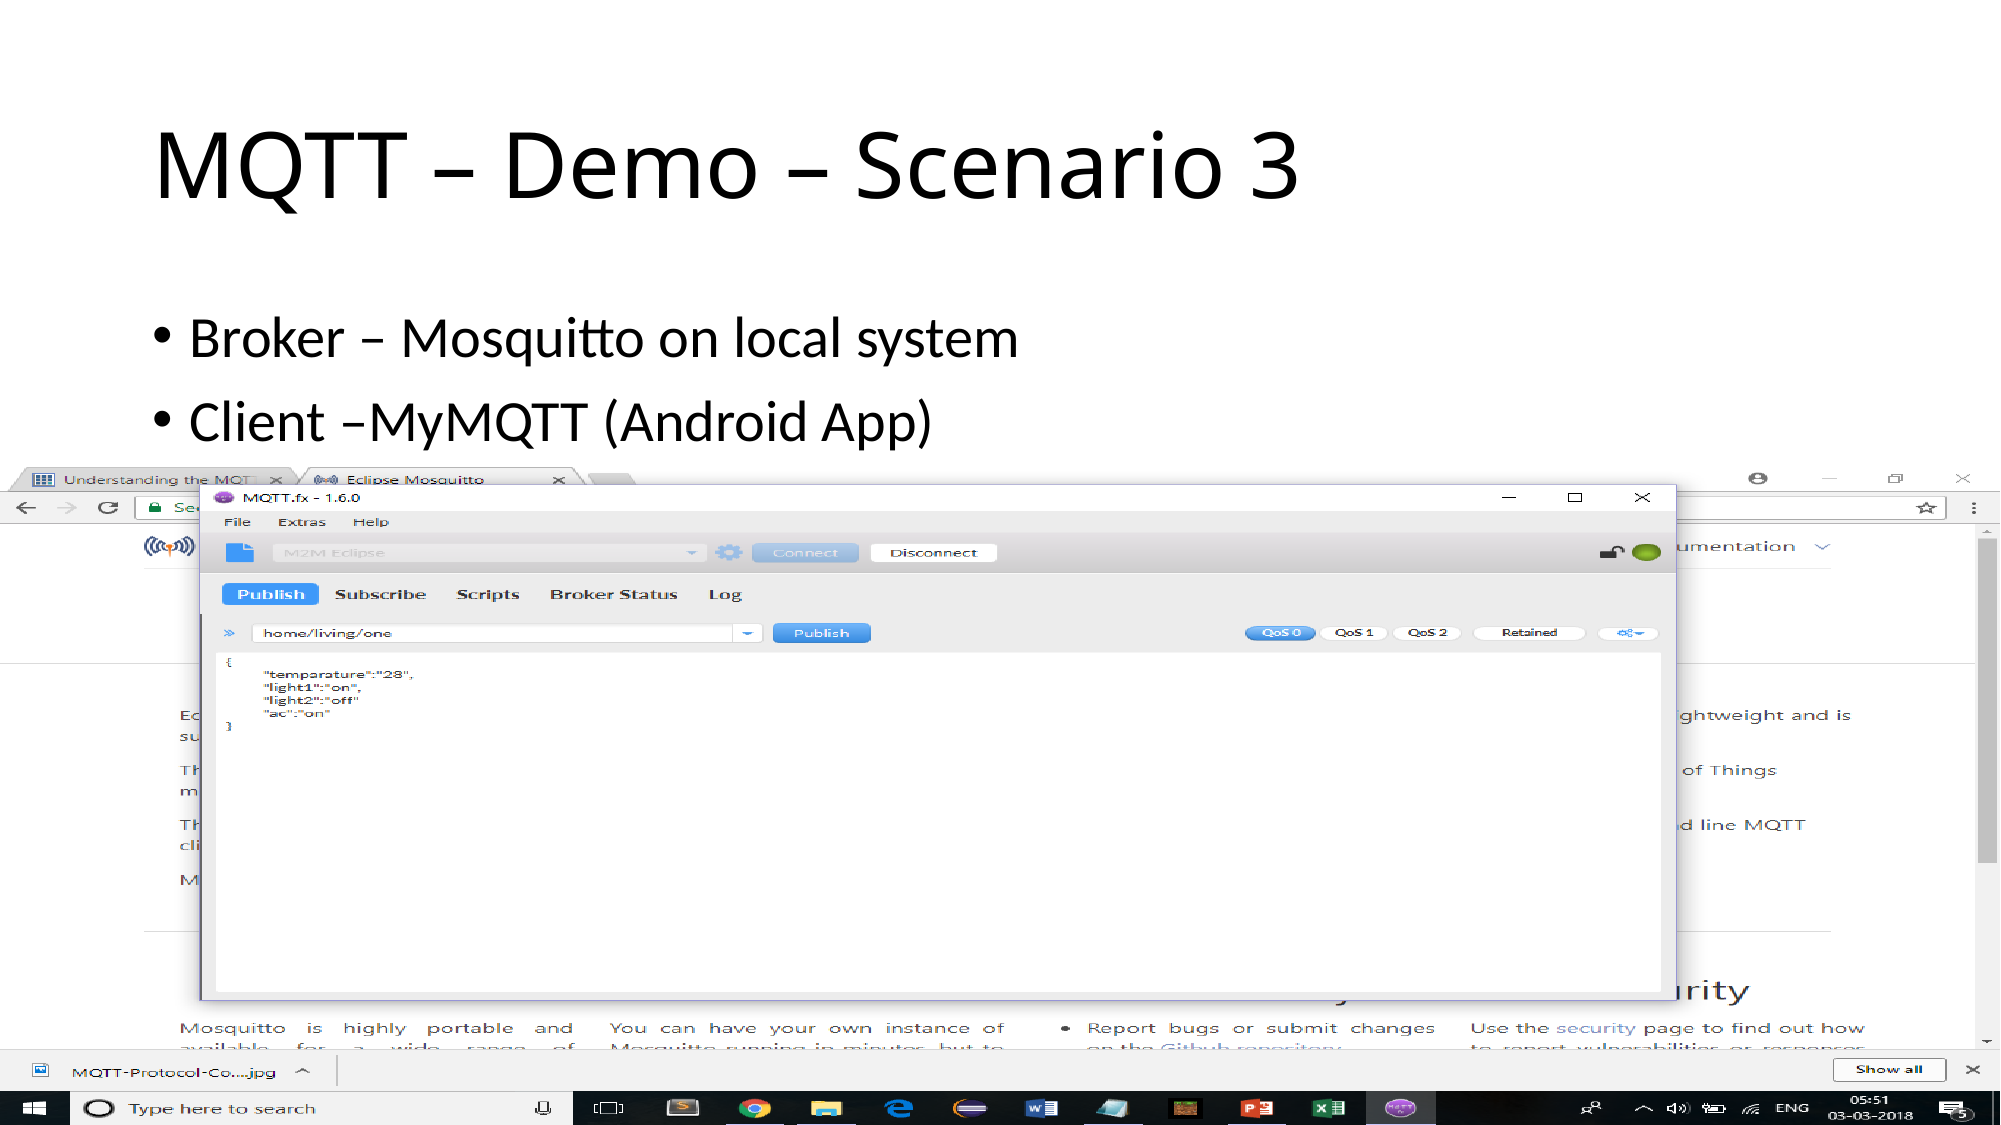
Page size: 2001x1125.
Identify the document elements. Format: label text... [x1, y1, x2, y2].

list Broker – Mosquitto on local system Client –MyMQTT (Android App) [137, 299, 1863, 467]
picture [0, 467, 2000, 1125]
title MQTT – Demo – Scenario 3 [137, 59, 1863, 278]
